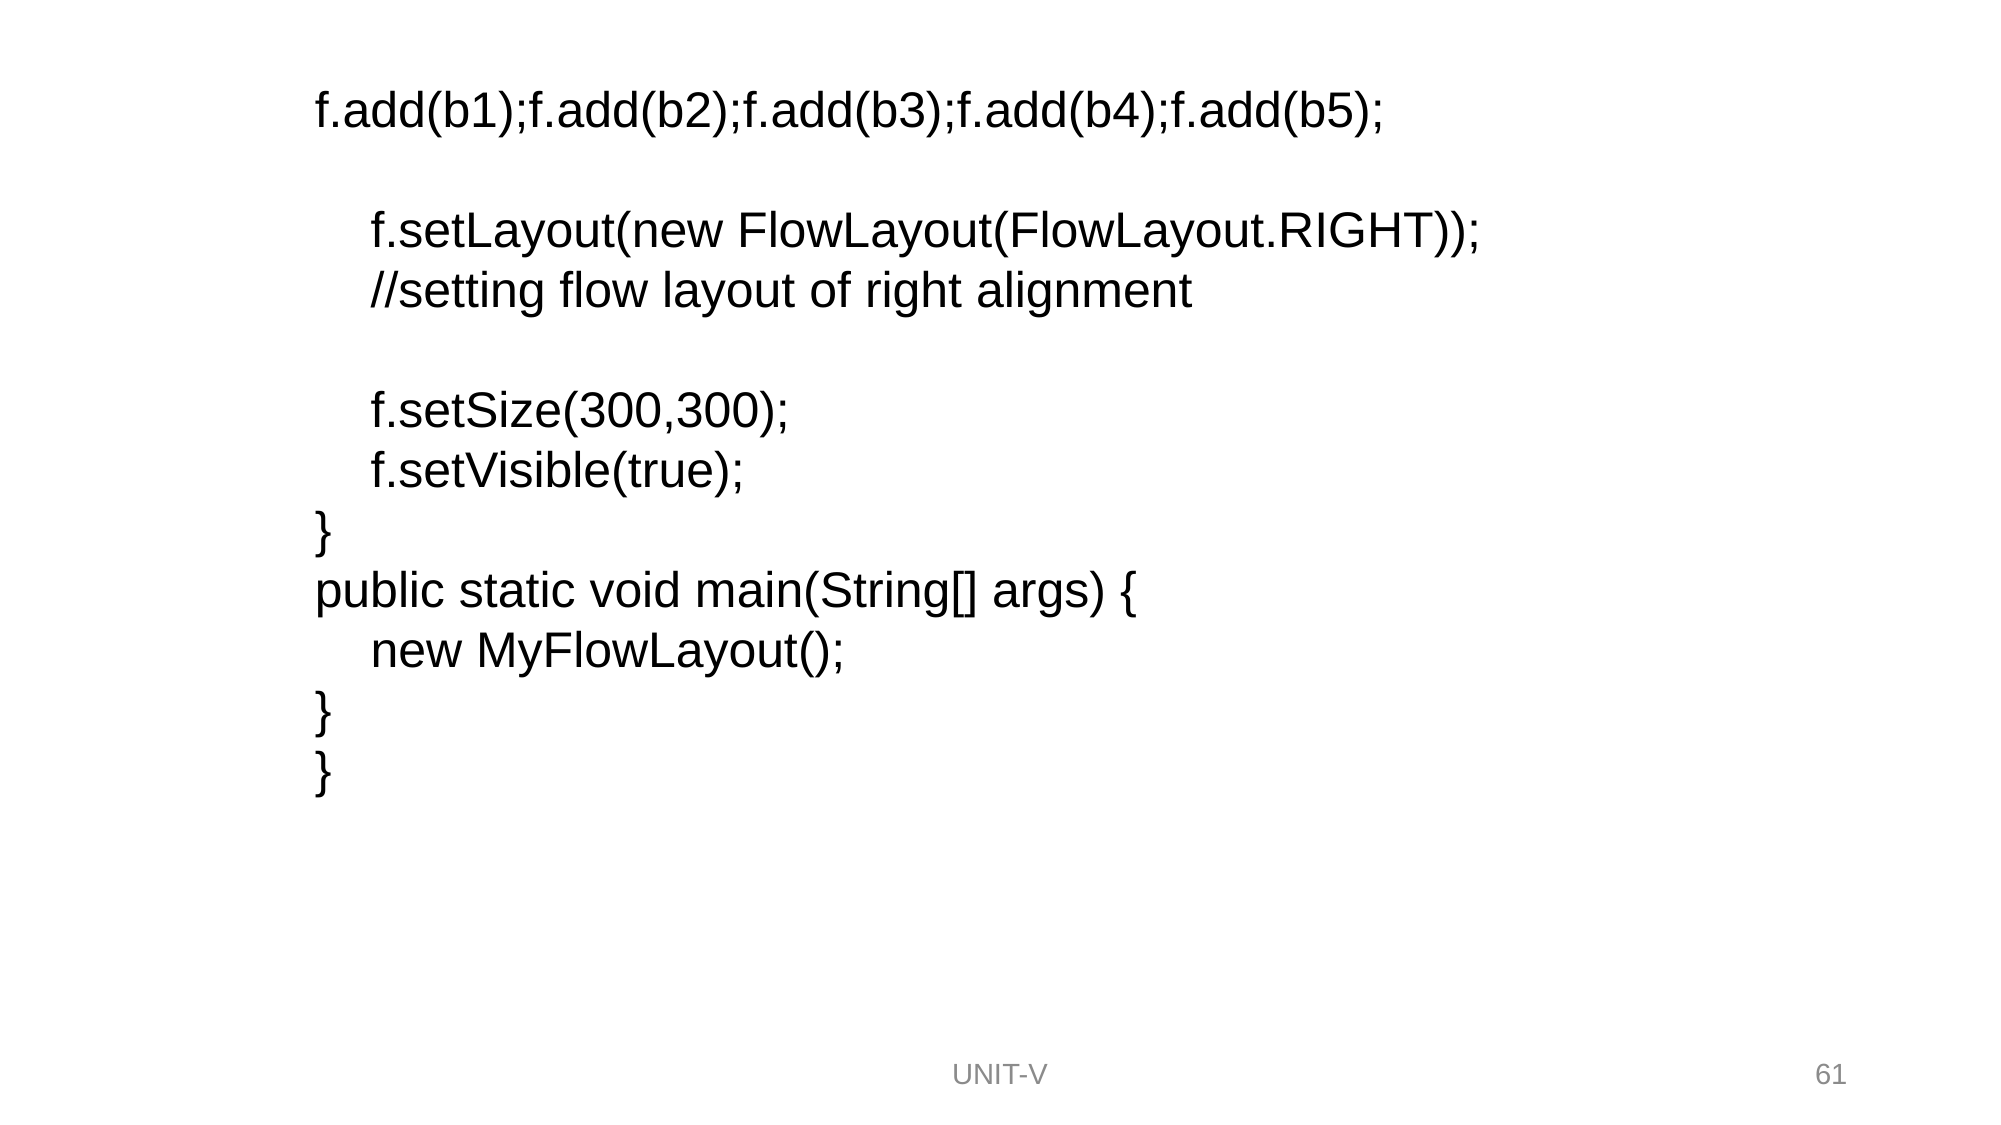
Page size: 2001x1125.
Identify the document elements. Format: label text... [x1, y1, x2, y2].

footer UNIT-V [662, 1042, 1338, 1103]
slide_number 61 [1412, 1042, 1863, 1103]
text_box f.add(b1);f.add(b2);f.add(b3);f.add(b4);f.add(b5); f.setLayout(new FlowLayout(FlowLayout.RIGHT)); //setting flow layout of right alignment f.setSize(300,300); f.setVisible(true); } public static void main(String[] args) { new MyFlowLayout(); } } [299, 70, 1563, 805]
